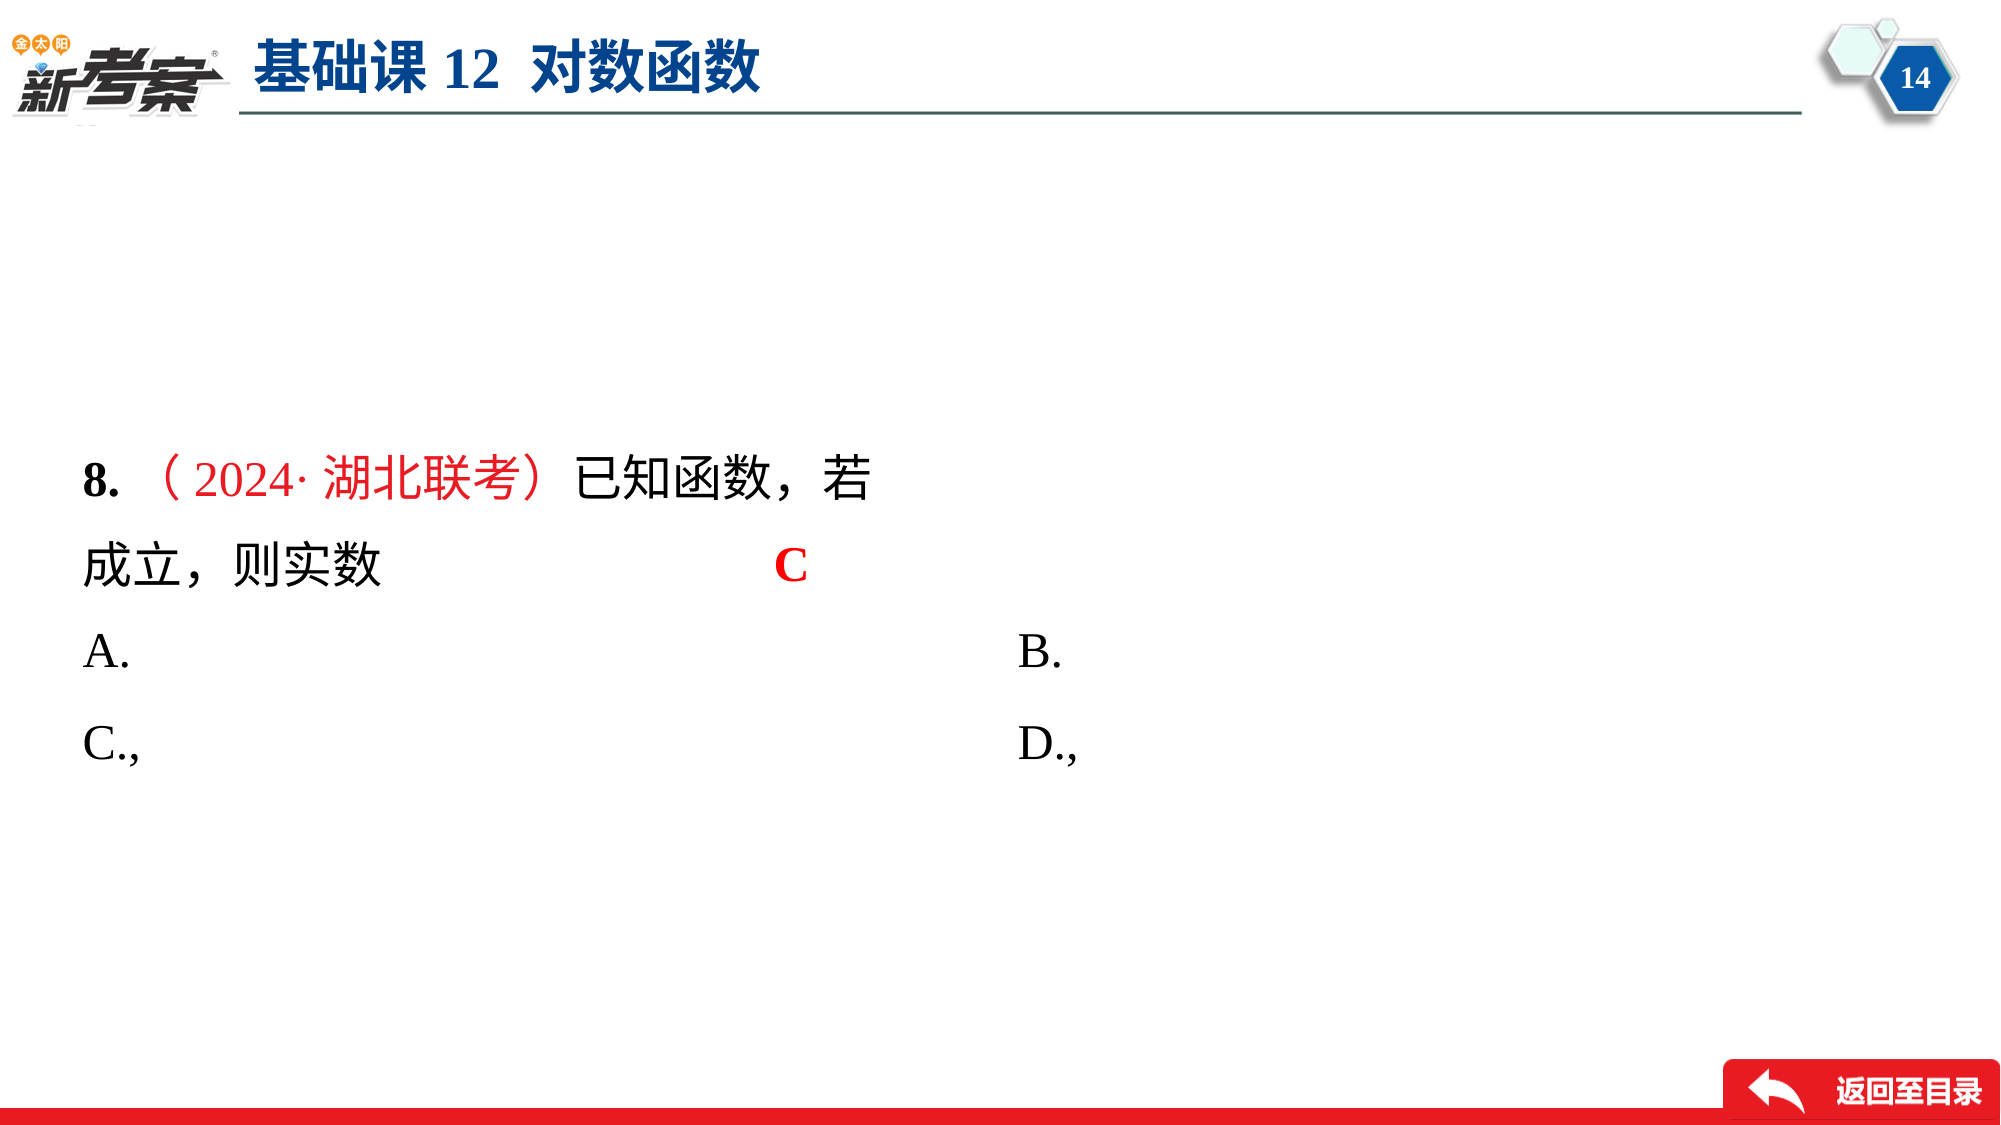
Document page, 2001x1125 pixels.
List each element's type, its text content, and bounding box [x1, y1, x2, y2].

text_box C [755, 504, 828, 583]
picture [0, 0, 2001, 1125]
